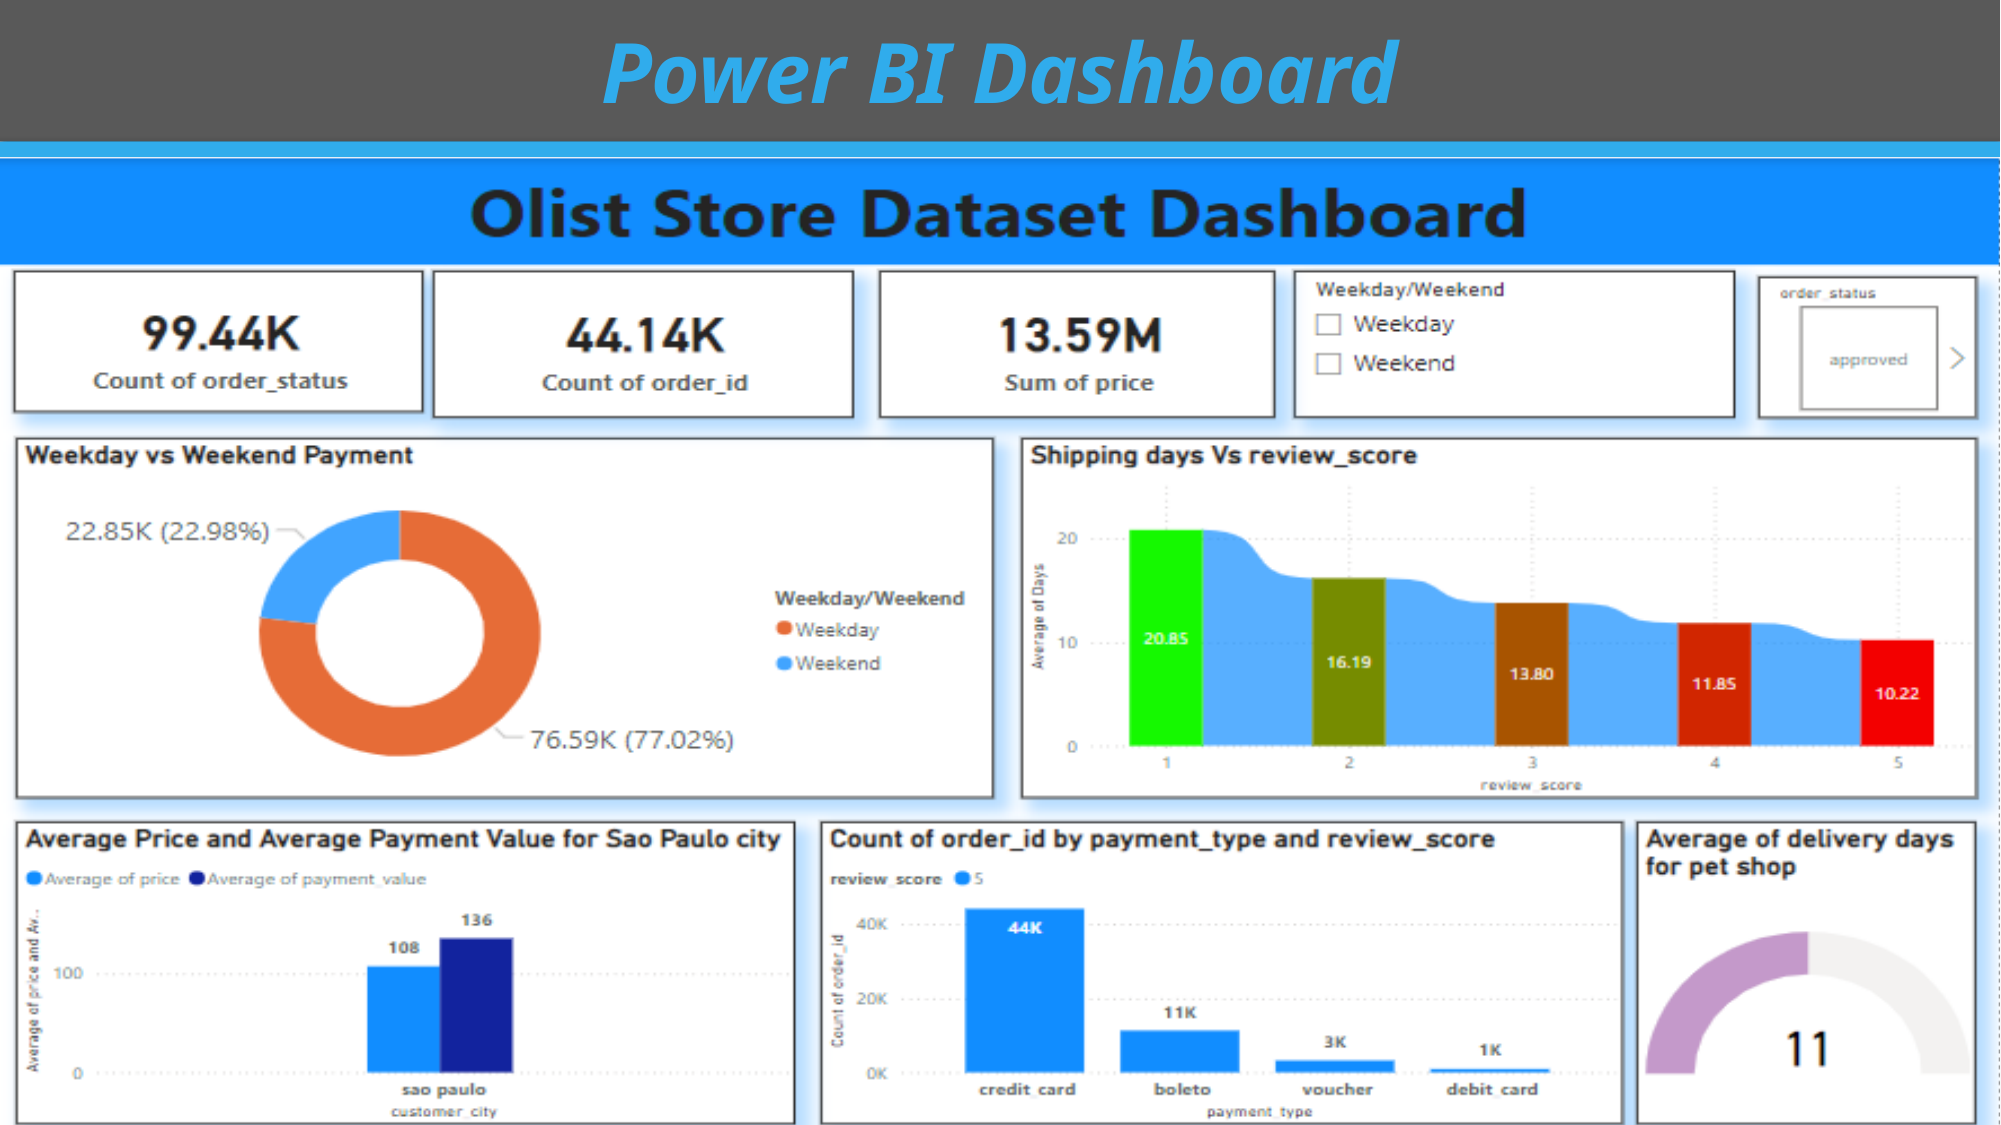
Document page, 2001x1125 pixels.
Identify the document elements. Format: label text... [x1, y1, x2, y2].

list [0, 156, 2000, 1125]
title Power BI Dashboard [0, 0, 2000, 138]
